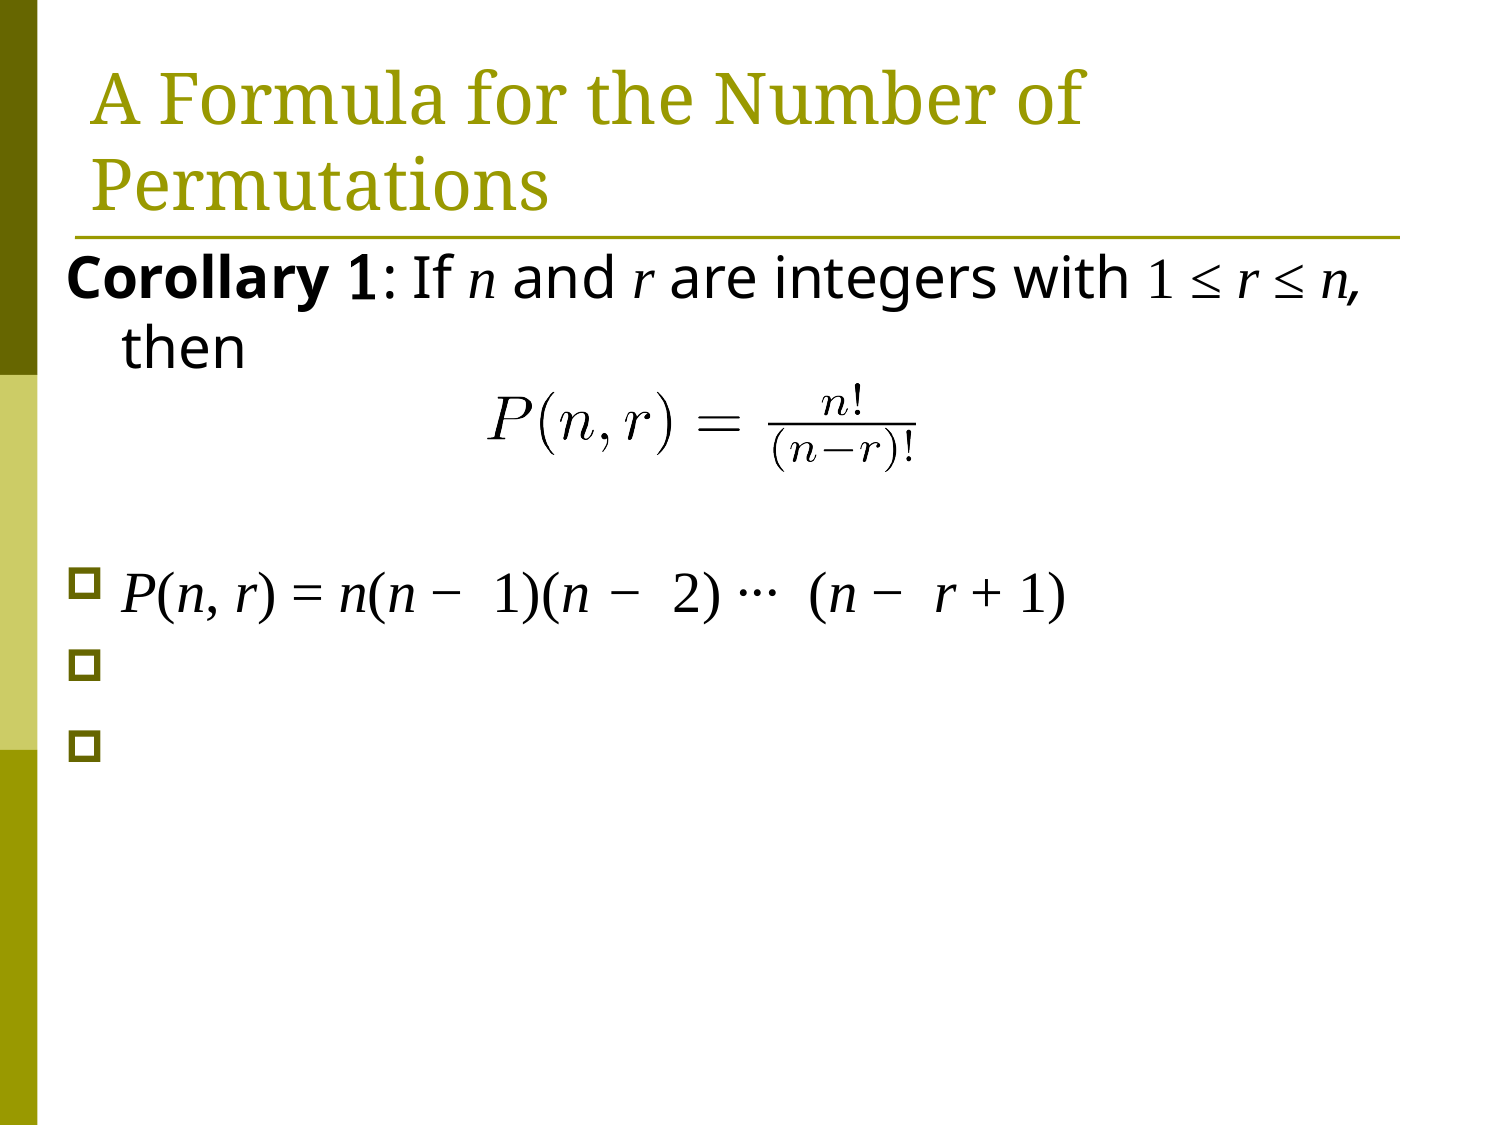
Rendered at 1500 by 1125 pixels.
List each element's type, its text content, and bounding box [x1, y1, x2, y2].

title A Formula for the Number of Permutations [75, 45, 1425, 233]
picture [487, 383, 916, 472]
